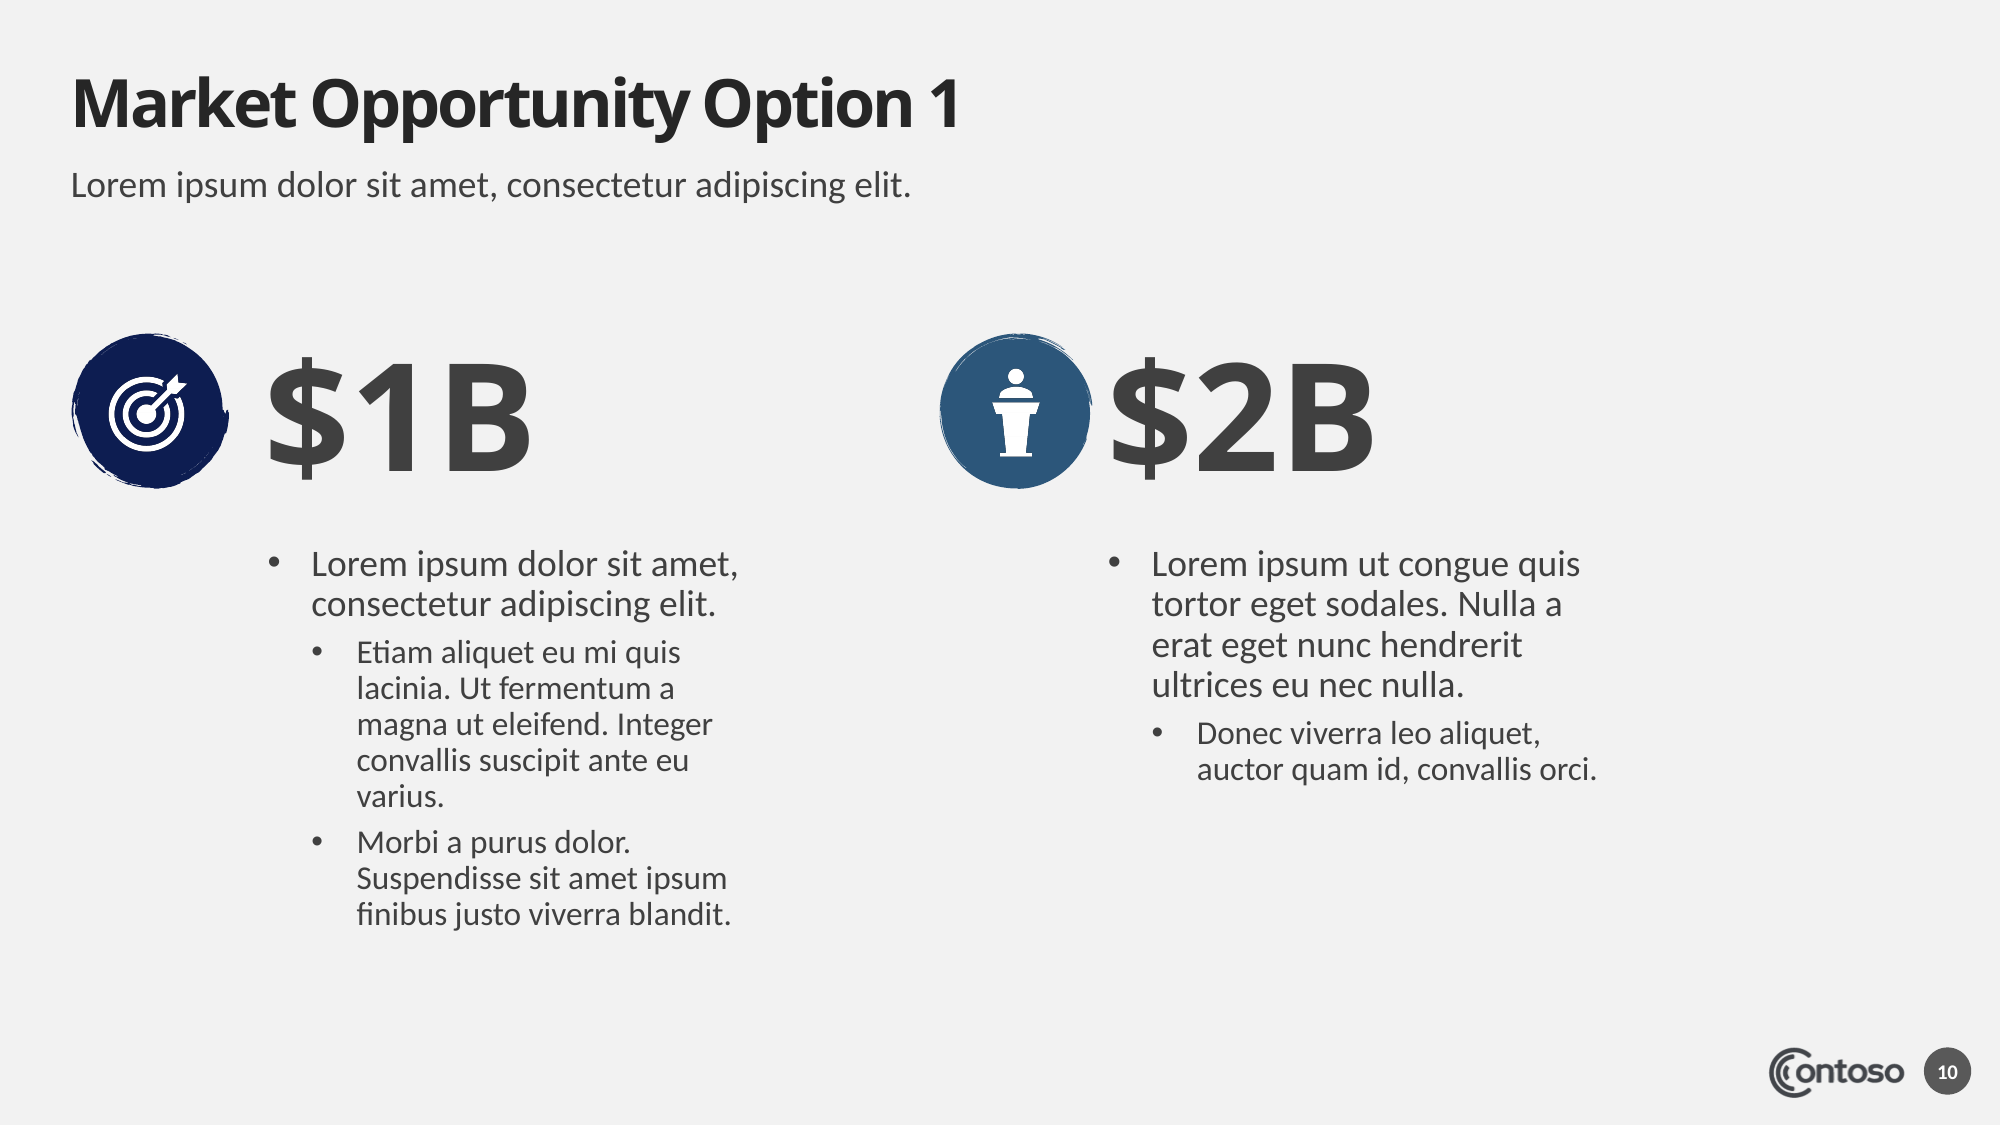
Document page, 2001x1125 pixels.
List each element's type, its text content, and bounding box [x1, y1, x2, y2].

text_box [939, 333, 1093, 489]
title Market Opportunity Option 1 [70, 70, 1930, 142]
list Lorem ipsum dolor sit amet, consectetur adipiscing elit. [70, 165, 1930, 207]
list $2B [1107, 351, 1612, 517]
list Lorem ipsum ut congue quis tortor eget sodales. Nulla a erat eget nunc hendrerit ultrices eu nec nulla. Donec viverra leo aliquet, auctor quam id, convallis orci. [1107, 543, 1612, 1045]
list $1B [265, 351, 769, 516]
list Lorem ipsum dolor sit amet, consectetur adipiscing elit. Etiam aliquet eu mi quis lacinia. Ut fermentum a magna ut eleifend. Integer convallis suscipit ante eu varius. Morbi a purus dolor. Suspendisse sit amet ipsum finibus justo viverra blandit. [267, 543, 772, 1045]
text_box [71, 333, 229, 489]
picture [968, 353, 1064, 472]
picture [100, 370, 195, 455]
slide_number 10 [1923, 1047, 1972, 1095]
